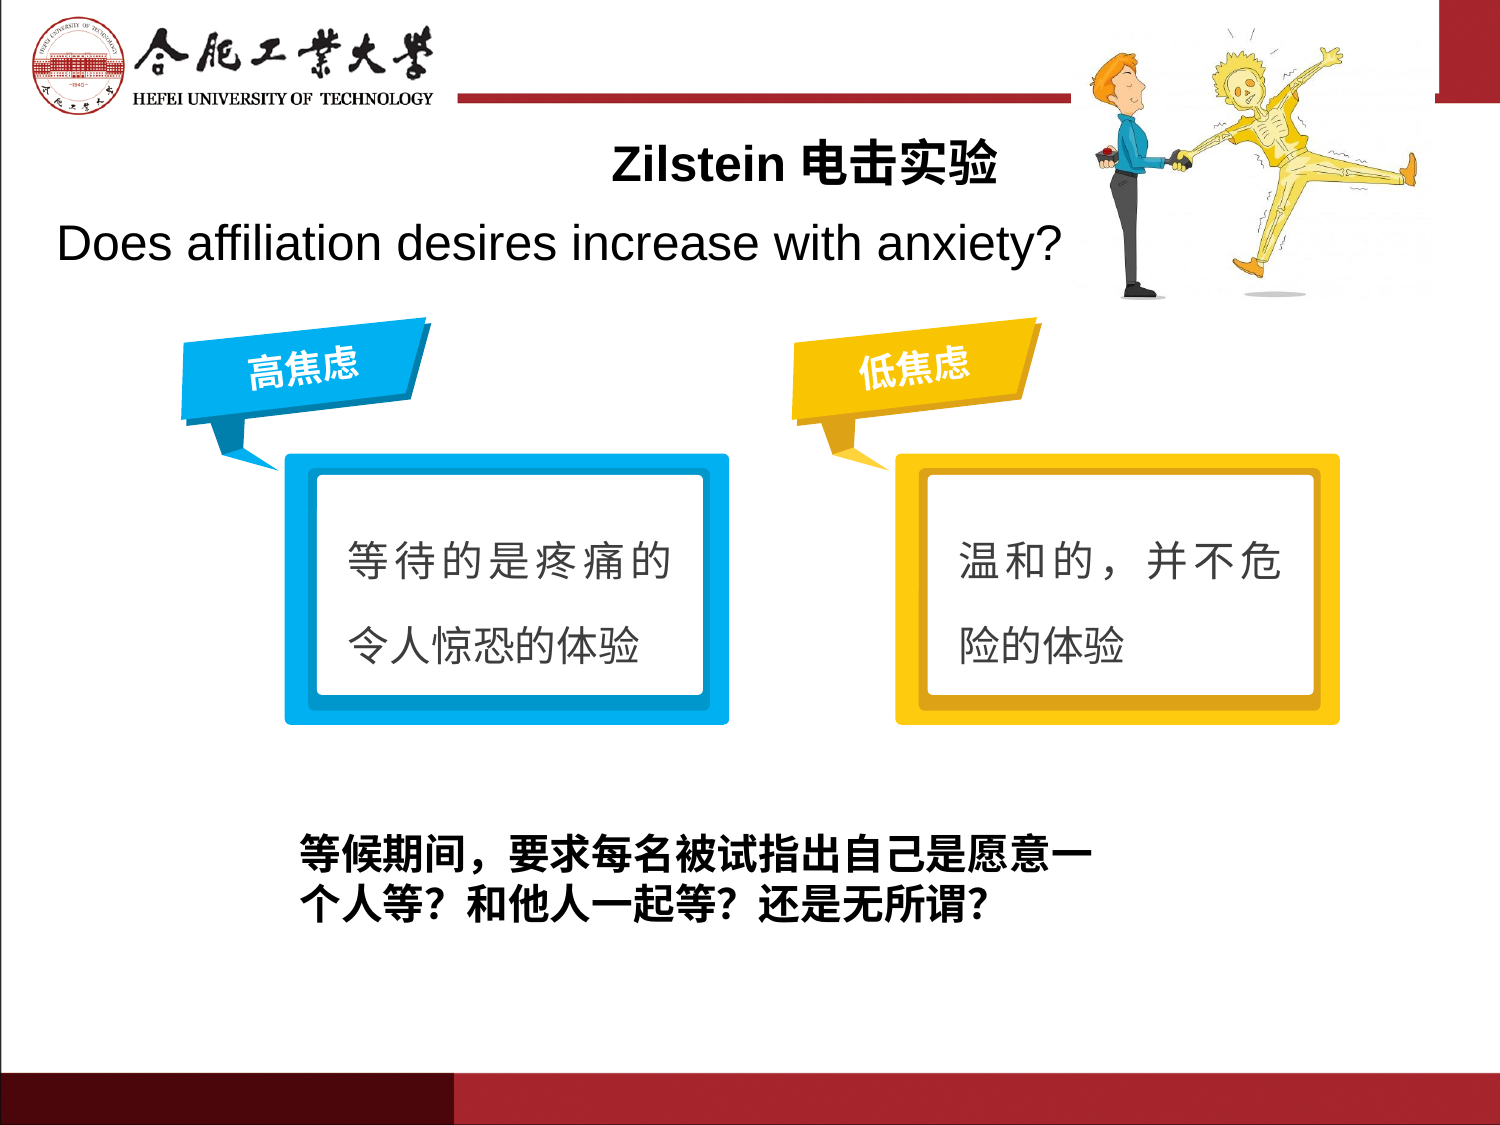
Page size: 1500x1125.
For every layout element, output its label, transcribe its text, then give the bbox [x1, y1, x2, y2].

text_box Does affiliation desires increase with anxiety? [41, 203, 1066, 279]
text_box [829, 445, 892, 473]
picture [0, 0, 1500, 1125]
text_box [794, 321, 1044, 454]
text_box [184, 321, 434, 457]
text_box [916, 466, 1323, 713]
text_box 等候期间，要求每名被试指出自己是愿意一个人等？和他人一起等？还是无所谓？ [284, 820, 1138, 936]
text_box [221, 447, 281, 473]
text_box 高焦虑 [179, 315, 429, 422]
text_box [305, 466, 712, 713]
text_box [893, 451, 1342, 727]
text_box 温和的，并不危险的体验 [925, 472, 1316, 697]
text_box [282, 451, 732, 727]
text_box Zilstein电击实验 [596, 123, 1066, 199]
text_box 等待的是疼痛的令人惊恐的体验 [314, 472, 706, 697]
text_box 低焦虑 [789, 315, 1040, 422]
slide_number [1074, 1024, 1426, 1103]
